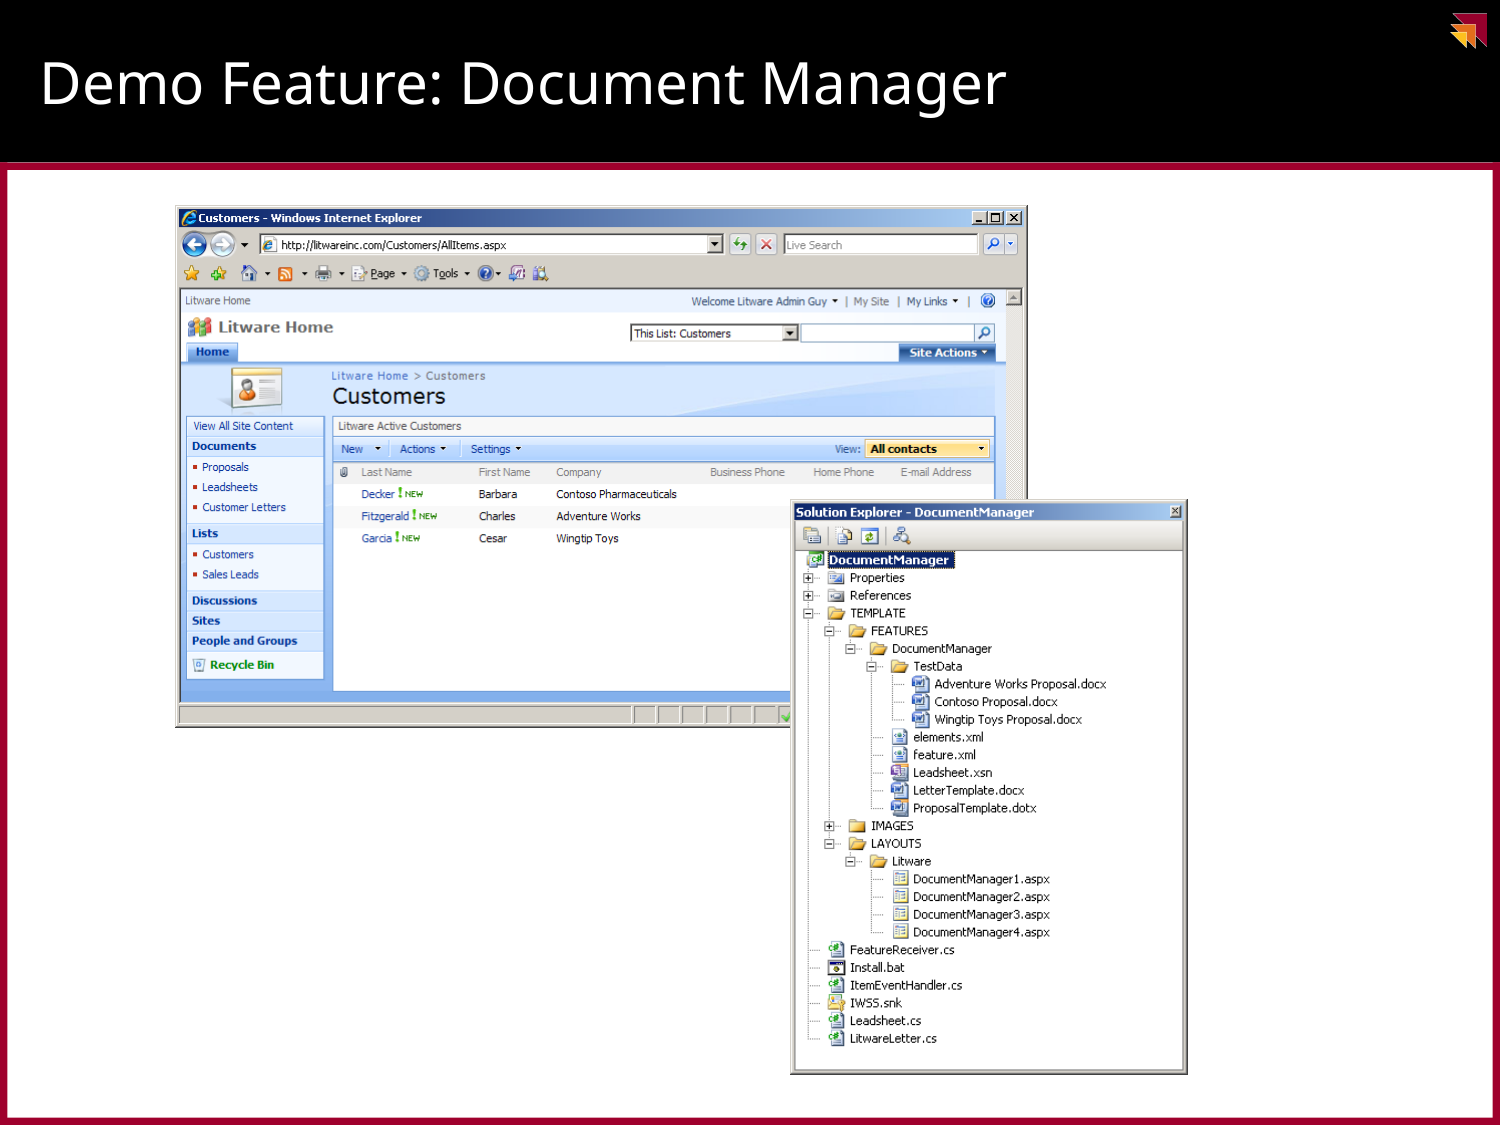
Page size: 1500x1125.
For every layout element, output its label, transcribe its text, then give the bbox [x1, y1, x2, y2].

title Demo Feature: Document Manager [24, 12, 1438, 150]
picture [175, 205, 1188, 1076]
picture [1450, 13, 1487, 50]
